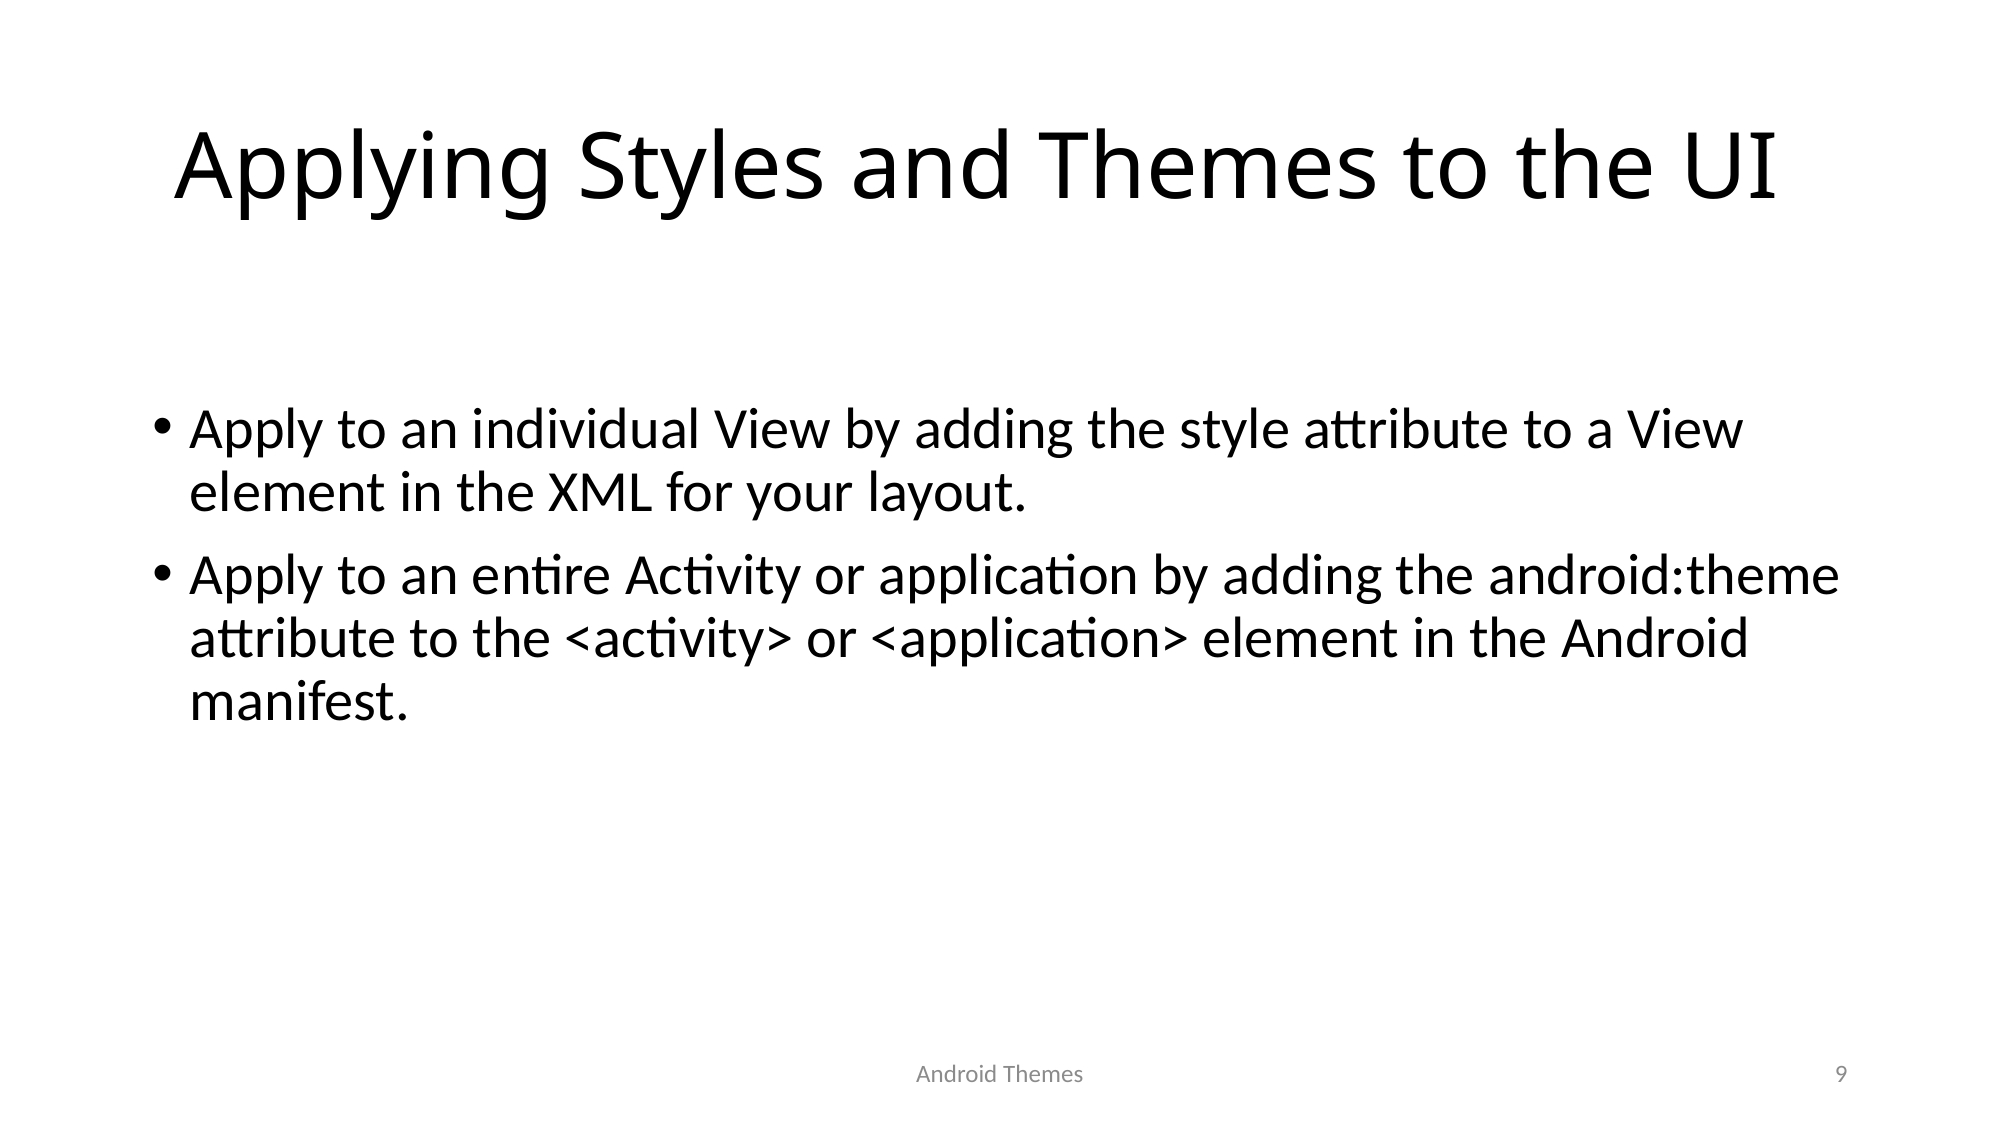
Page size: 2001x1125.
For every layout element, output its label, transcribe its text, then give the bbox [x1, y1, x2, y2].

title Applying Styles and Themes to the UI [137, 59, 1863, 278]
slide_number 9 [1412, 1042, 1863, 1103]
footer Android Themes [662, 1042, 1338, 1103]
list Apply to an individual View by adding the style attribute to a View element in the XML for your layout. Apply to an entire Activity or application by adding the android:theme attribute to the <activity> or <application> element in the Android manifest. [137, 299, 1863, 1014]
